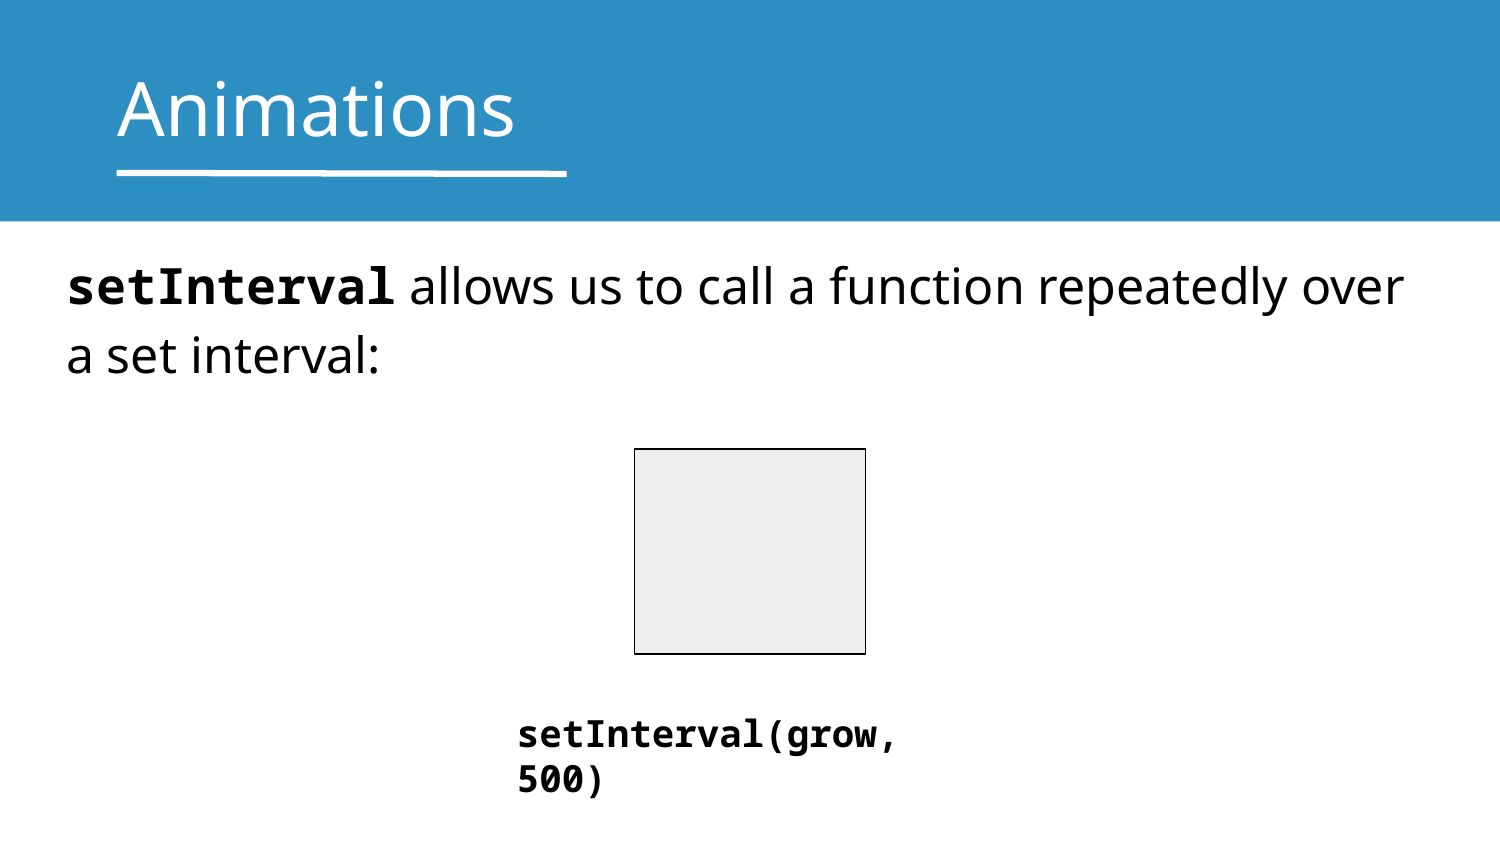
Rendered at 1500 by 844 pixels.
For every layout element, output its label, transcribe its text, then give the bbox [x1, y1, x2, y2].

title Animations [102, 46, 1500, 141]
text_box setInterval(grow, 500) [501, 695, 999, 803]
text_box [634, 448, 866, 655]
list setInterval allows us to call a function repeatedly over a set interval: [51, 230, 1449, 791]
